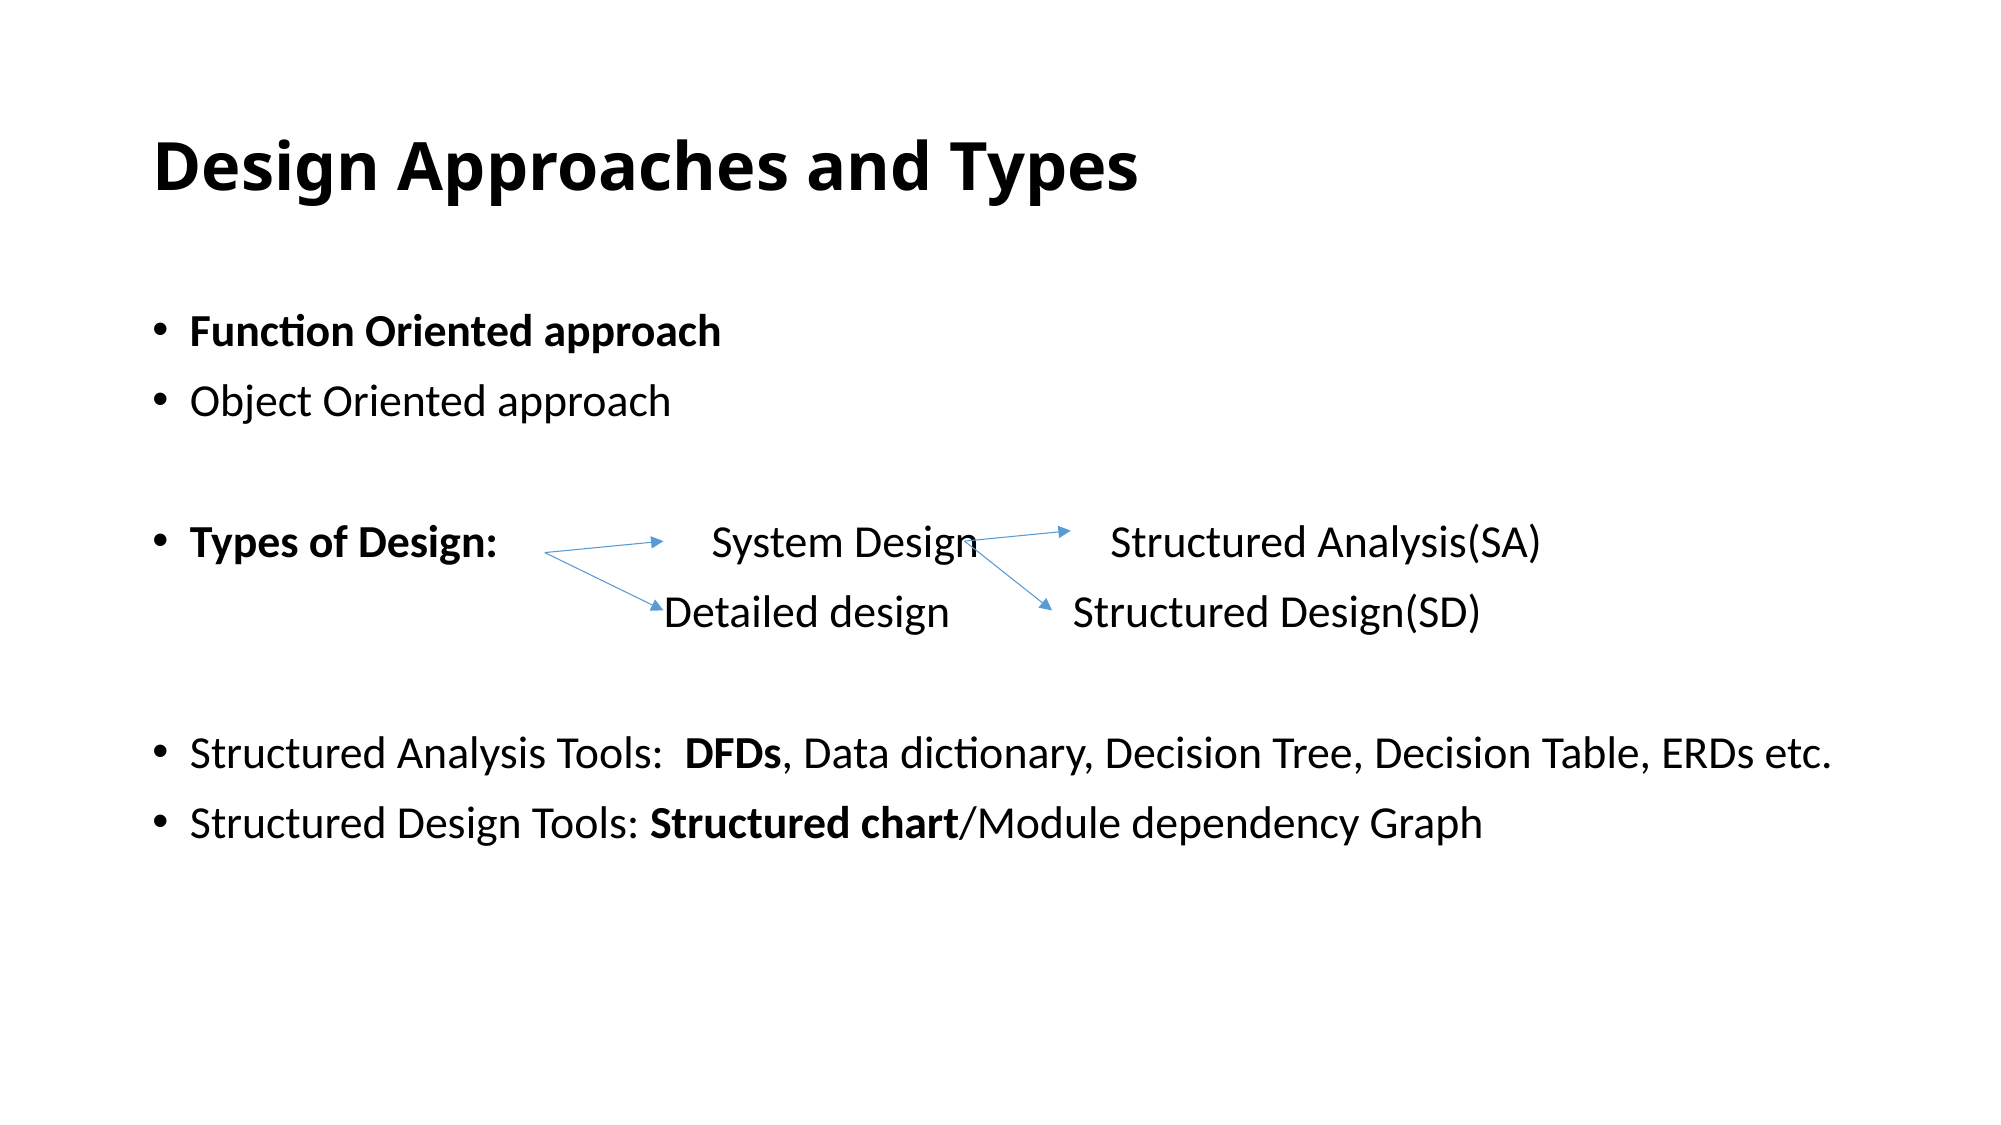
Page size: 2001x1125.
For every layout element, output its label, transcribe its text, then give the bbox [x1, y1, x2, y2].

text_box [964, 542, 1053, 611]
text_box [964, 530, 1071, 542]
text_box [544, 553, 664, 611]
list Function Oriented approach Object Oriented approach Types of Design: System Design Structured Analysis(SA) Detailed design Structured Design(SD) Structured Analysis Tools: DFDs, Data dictionary, Decision Tree, Decision Table, ERDs etc. Structured Design Tools: Structured chart/Module dependency Graph [137, 299, 1863, 1014]
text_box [544, 541, 664, 553]
title Design Approaches and Types [137, 59, 1863, 278]
